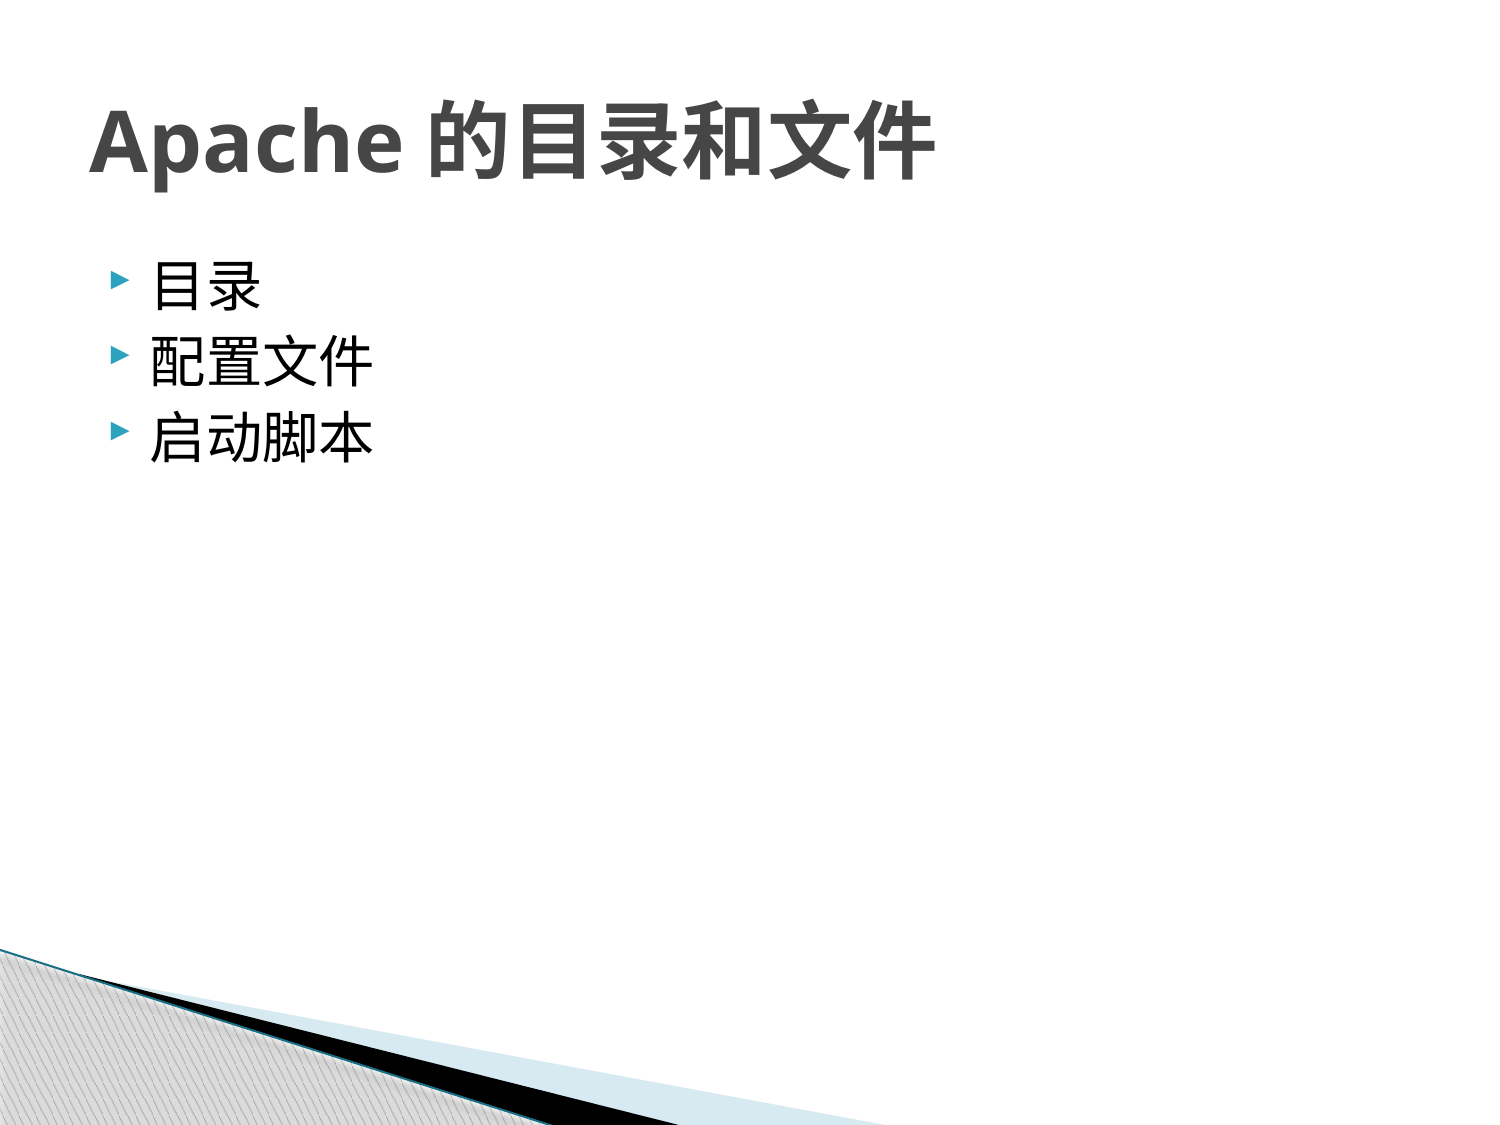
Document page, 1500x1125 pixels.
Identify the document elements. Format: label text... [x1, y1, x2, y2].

list 目录 配置文件 启动脚本 [75, 243, 1425, 986]
title Apache的目录和文件 [75, 45, 1425, 233]
